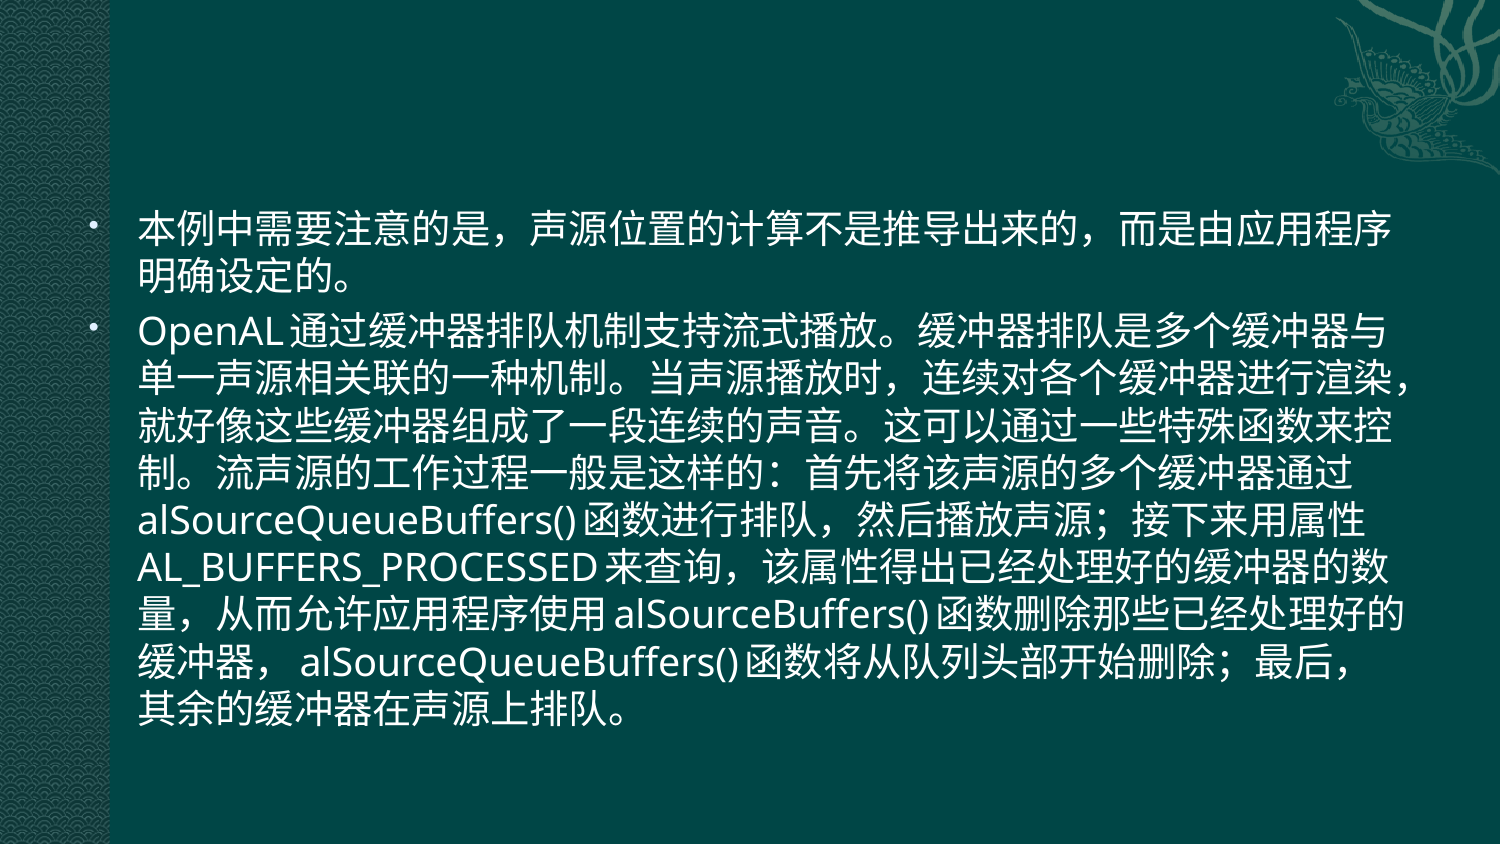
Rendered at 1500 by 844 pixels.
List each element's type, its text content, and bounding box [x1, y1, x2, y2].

picture [0, 0, 110, 844]
list 本例中需要注意的是，声源位置的计算不是推导出来的，而是由应用程序明确设定的。 OpenAL通过缓冲器排队机制支持流式播放。缓冲器排队是多个缓冲器与单一声源相关联的一种机制。当声源播放时，连续对各个缓冲器进行渲染，就好像这些缓冲器组成了一段连续的声音。这可以通过一些特殊函数来控制。流声源的工作过程一般是这样的：首先将该声源的多个缓冲器通过alSourceQueueBuffers()函数进行排队，然后播放声源；接下来用属性AL_BUFFERS_PROCESSED来查询，该属性得出已经处理好的缓冲器的数量，从而允许应用程序使用alSourceBuffers()函数删除那些已经处理好的缓冲器，alSourceQueueBuffers()函数将从队列头部开始删除；最后，其余的缓冲器在声源上排队。 [75, 196, 1425, 754]
